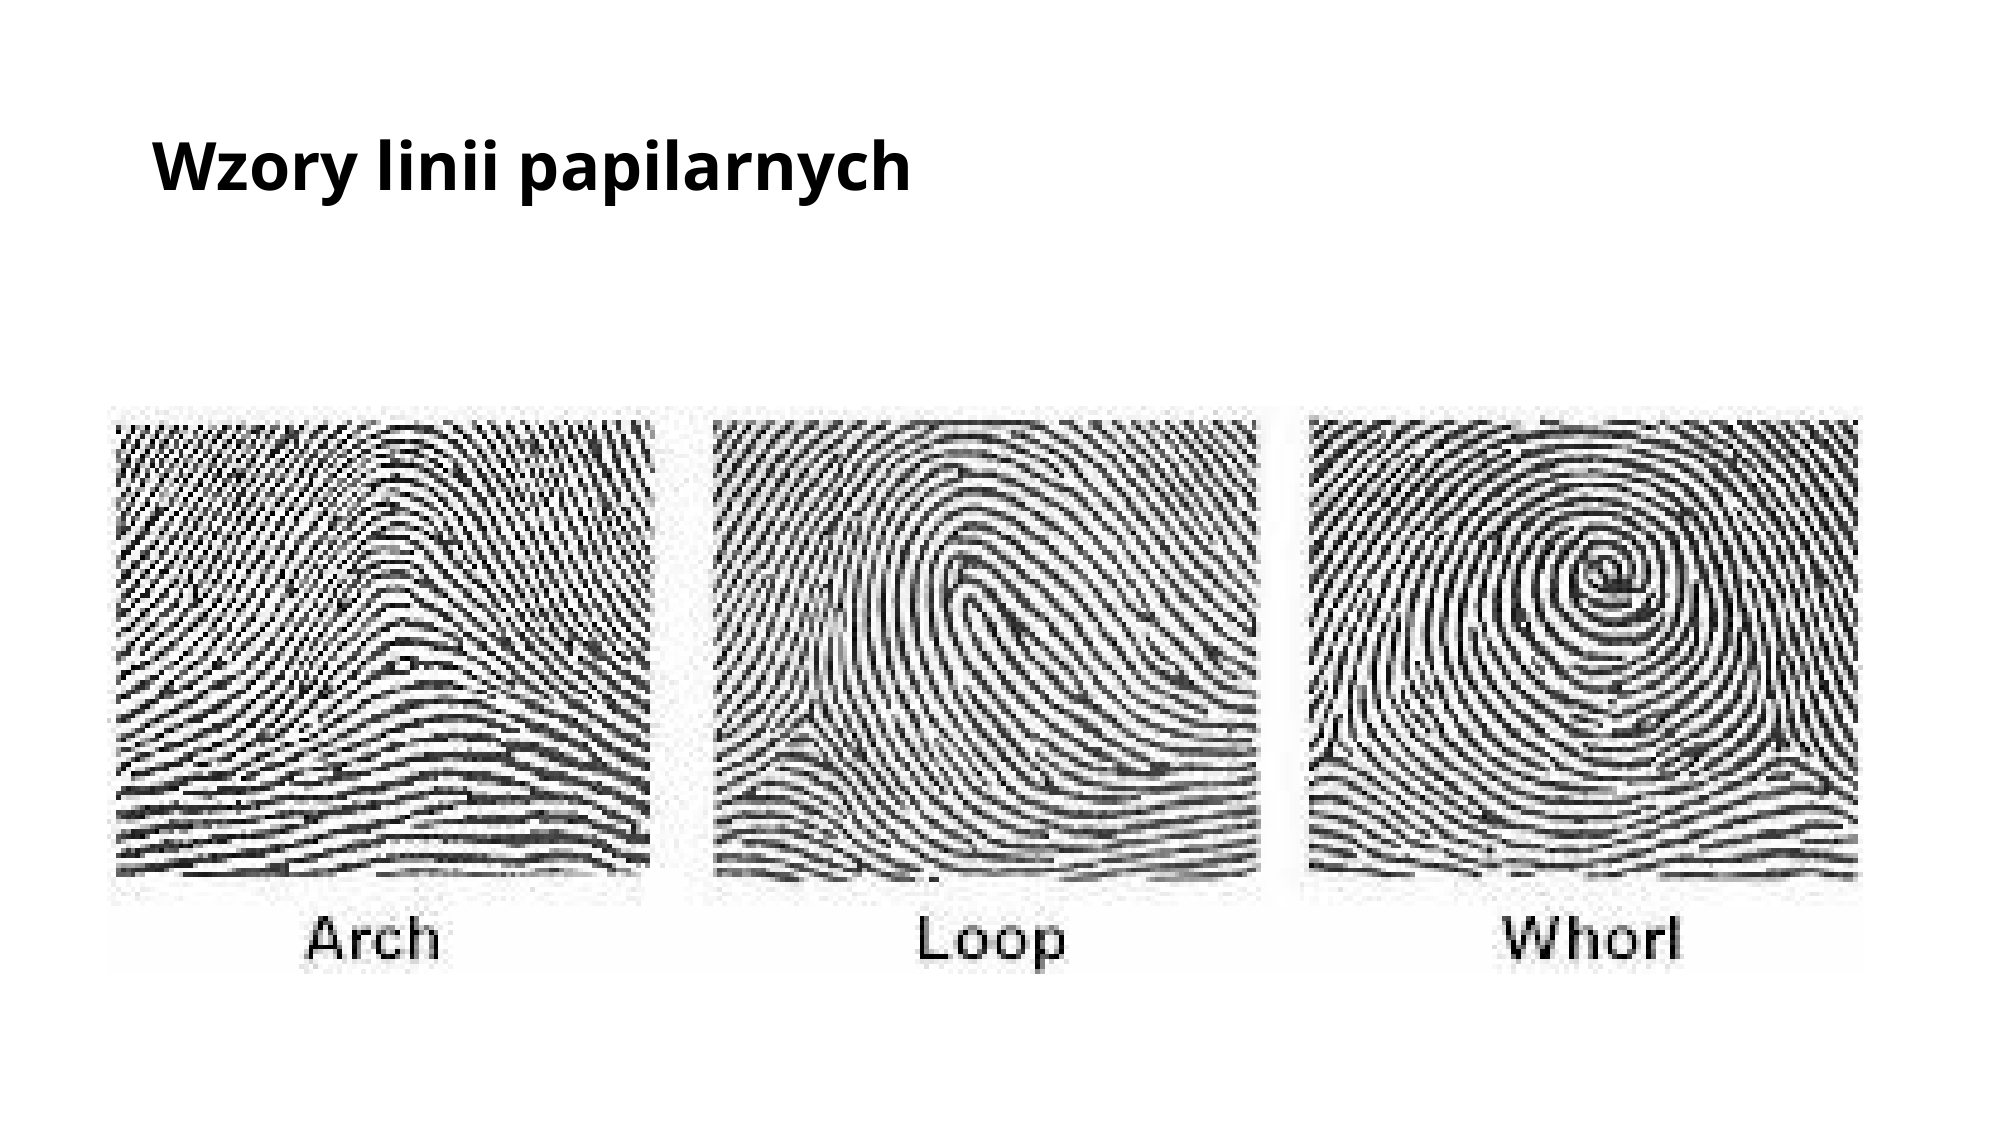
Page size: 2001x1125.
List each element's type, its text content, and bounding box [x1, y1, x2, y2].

picture [106, 406, 1863, 974]
text_box Wzory linii papilarnych [137, 59, 2000, 278]
